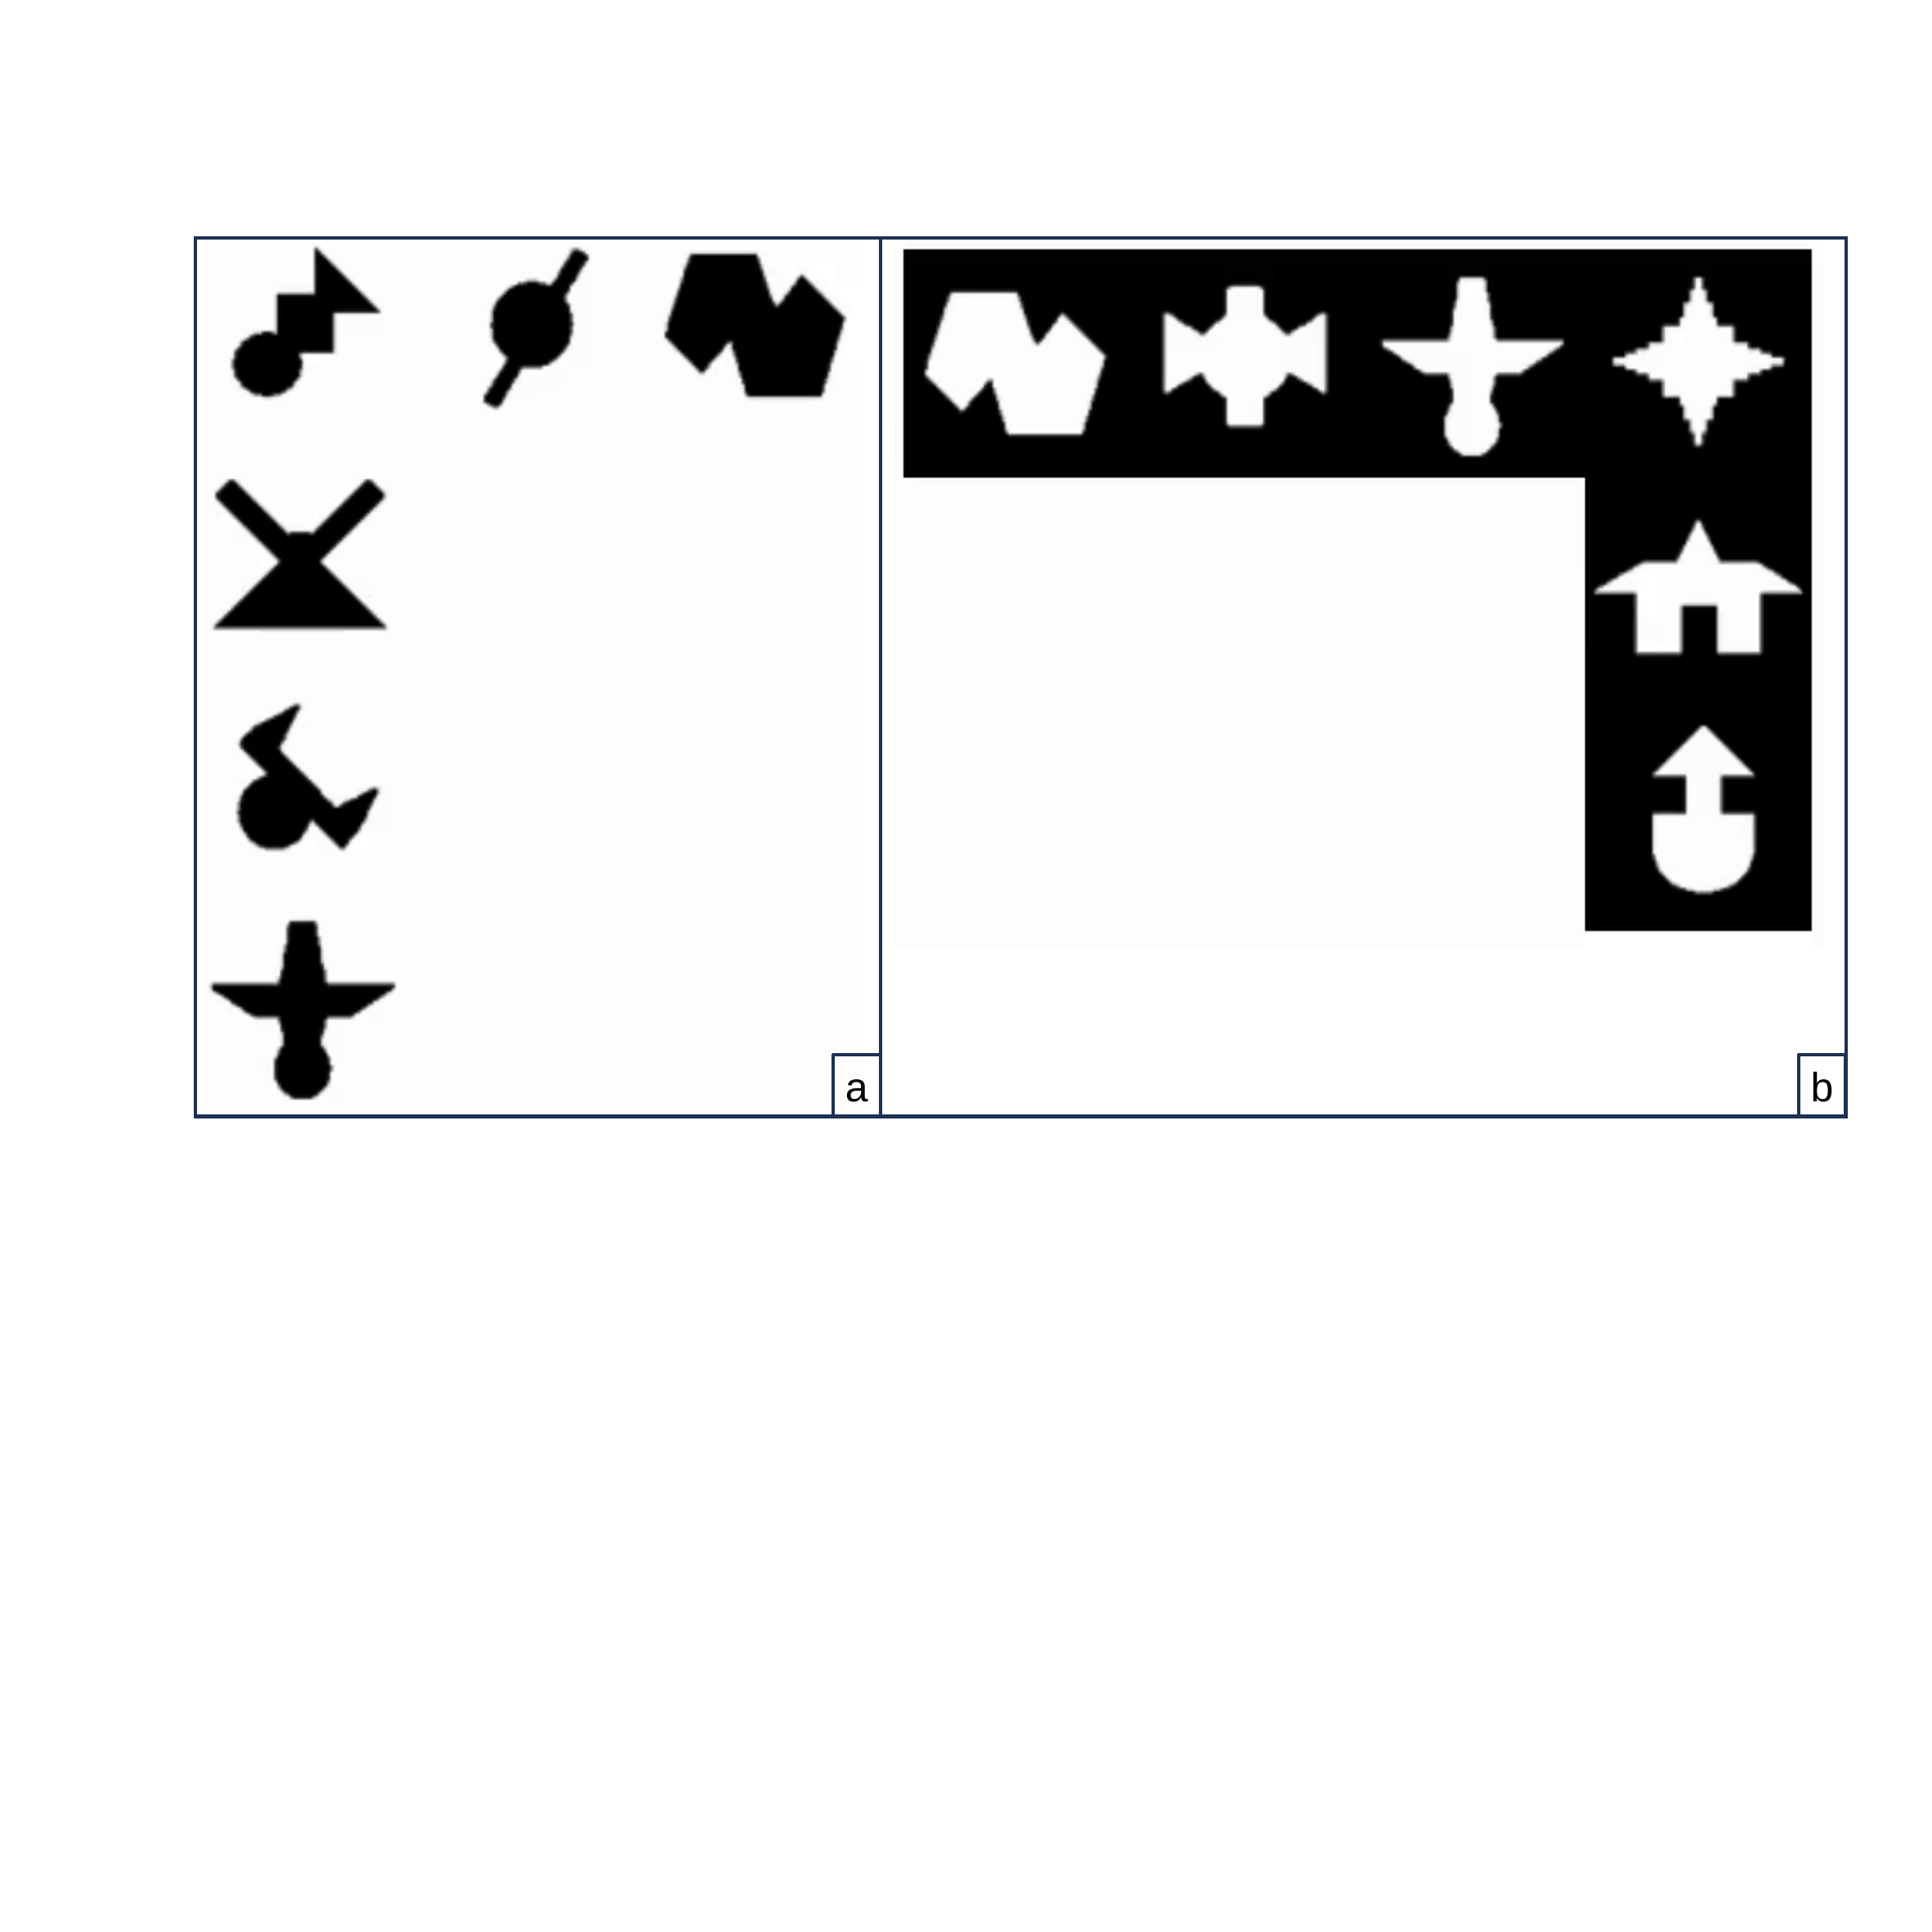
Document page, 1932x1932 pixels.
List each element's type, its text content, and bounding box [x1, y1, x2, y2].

text_box [195, 237, 880, 1118]
picture [204, 237, 863, 1105]
text_box a [833, 1054, 881, 1116]
picture [893, 241, 1824, 947]
text_box b [1798, 1054, 1846, 1116]
text_box [880, 237, 1847, 1118]
